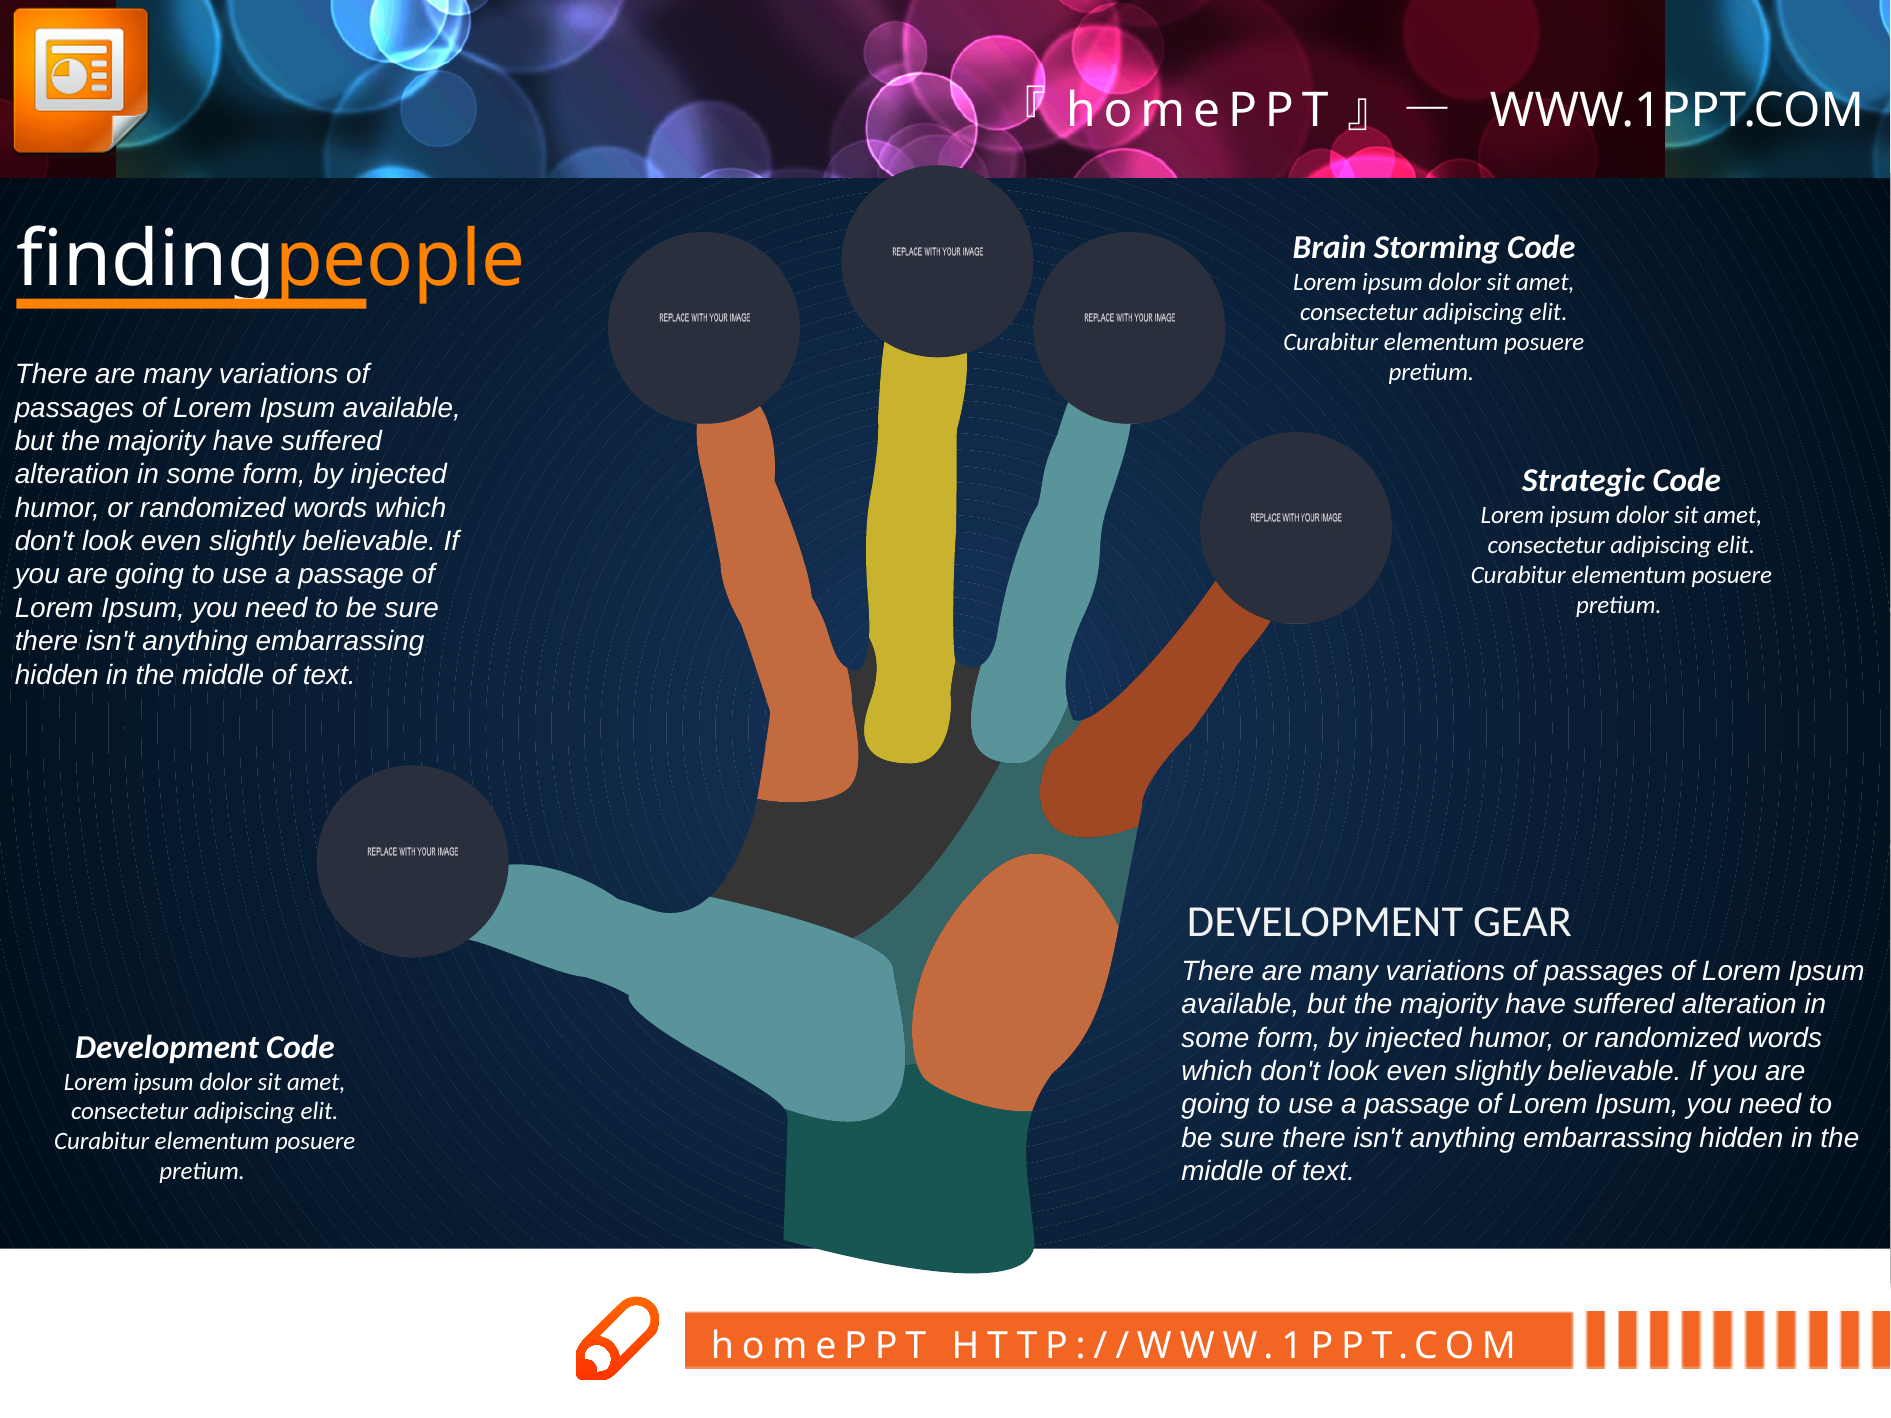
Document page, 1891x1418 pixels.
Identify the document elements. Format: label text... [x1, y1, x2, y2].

text_box [16, 298, 311, 309]
text_box findingpeople [16, 215, 311, 298]
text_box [316, 165, 1393, 958]
text_box findingpeople [16, 309, 311, 316]
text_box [434, 966, 1284, 1316]
text_box Brain Storming Code Lorem ipsum dolor sit amet, consectetur adipiscing elit. Curabitur elementum posuere pretium. [1397, 215, 1619, 379]
picture [685, 1311, 1891, 1369]
text_box Strategic Code Lorem ipsum dolor sit amet, consectetur adipiscing elit. Curabitur elementum posuere pretium. [1433, 448, 1810, 613]
text_box Development Code Lorem ipsum dolor sit amet, consectetur adipiscing elit. Curabitur elementum posuere pretium. [16, 1015, 394, 1197]
text_box There are many variations of passages of Lorem Ipsum available, but the majority have suffered alteration in some form, by injected humor, or randomized words which don't look even slightly believable. If you are going to use a passage of Lorem Ipsum, you need to be sure there isn't anything embarrassing hidden in the middle of text. [0, 348, 311, 698]
picture [0, 0, 1891, 178]
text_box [1166, 881, 1891, 1197]
